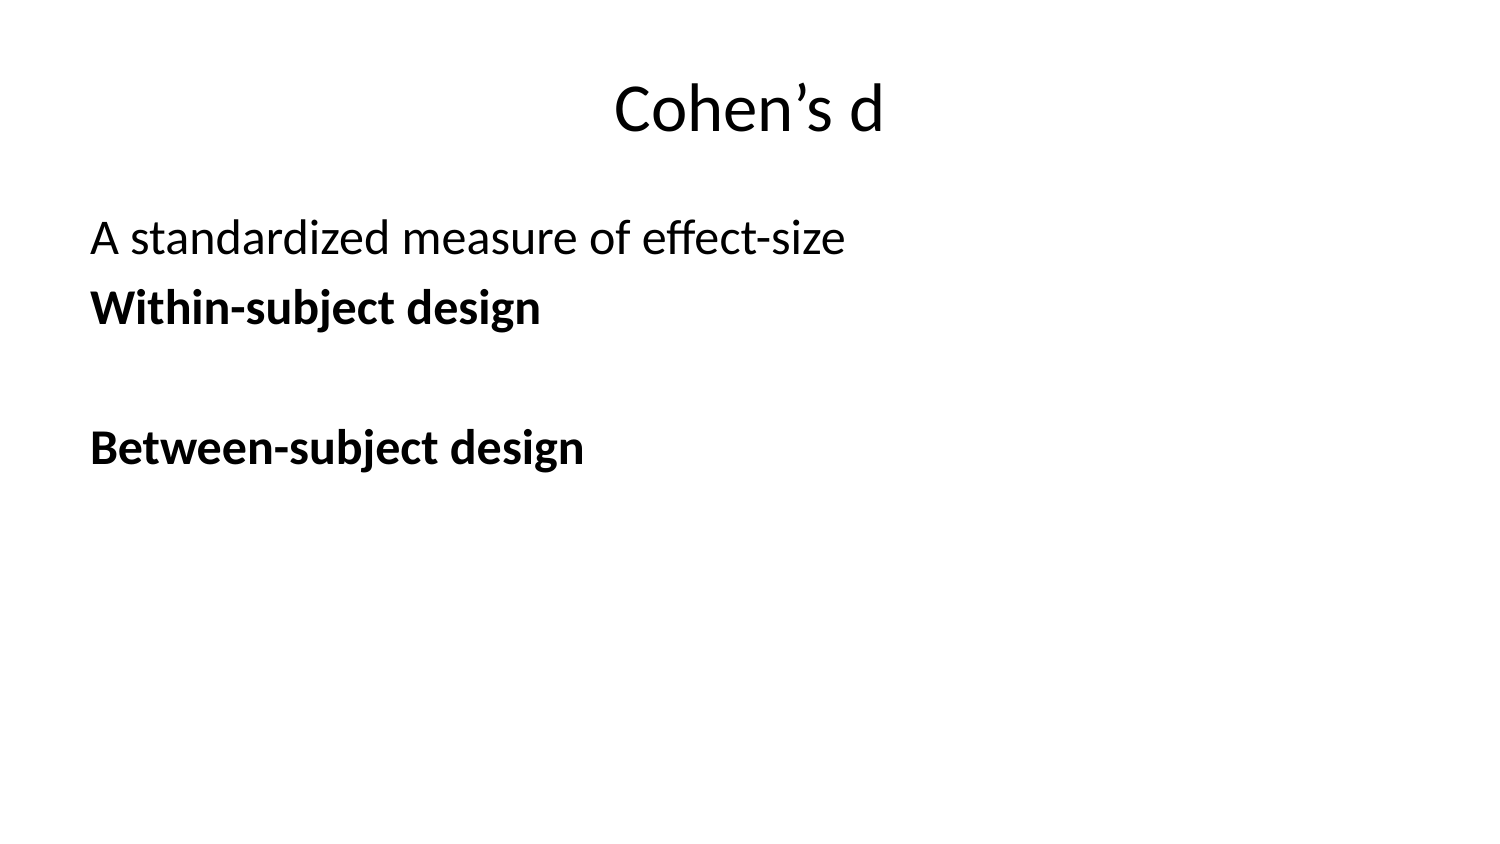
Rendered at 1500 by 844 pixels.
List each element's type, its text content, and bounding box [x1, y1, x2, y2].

title Cohen’s d [75, 33, 1425, 175]
